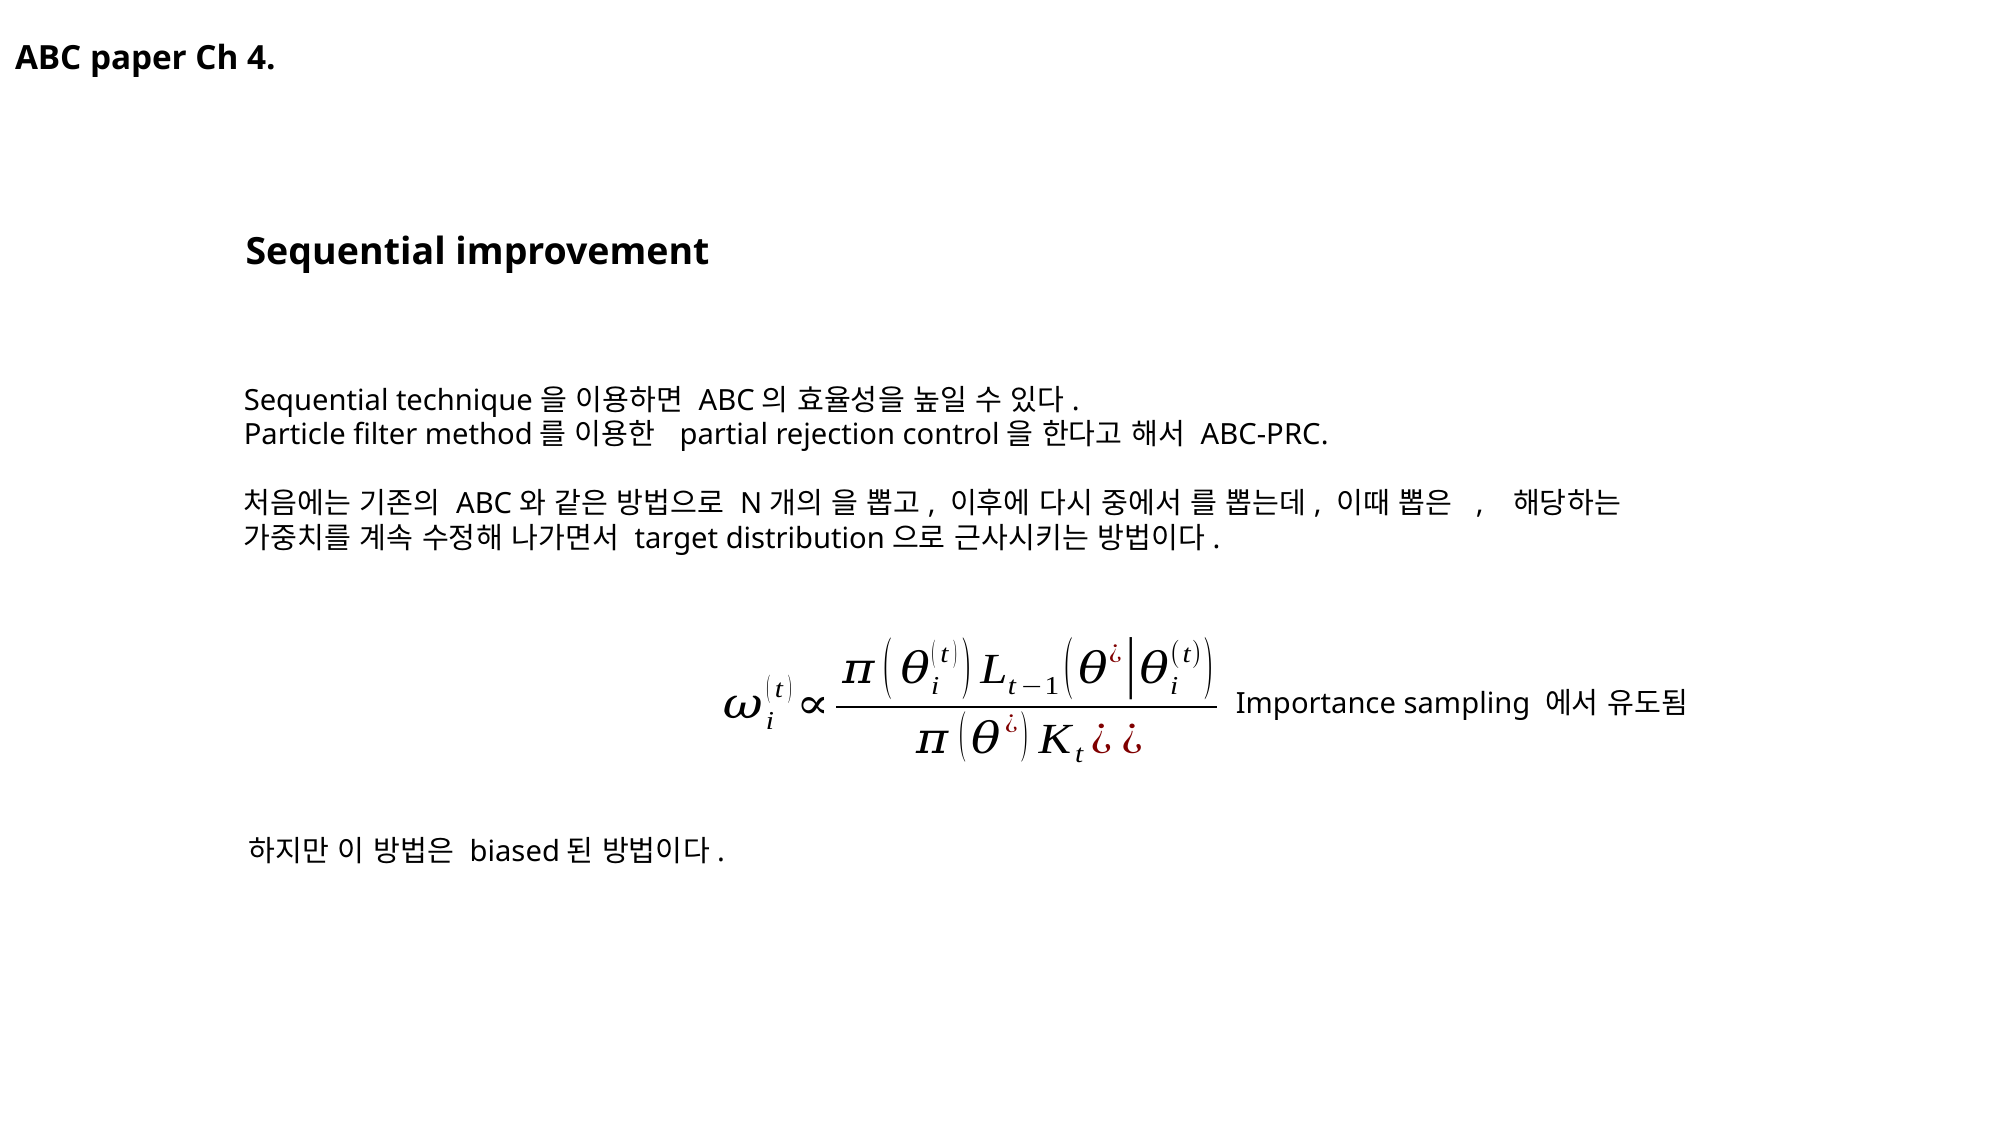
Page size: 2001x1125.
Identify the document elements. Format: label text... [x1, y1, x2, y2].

text_box Sequential improvement [230, 220, 1025, 280]
text_box ABC paper Ch 4. [0, 0, 768, 100]
text_box [975, 537, 1025, 588]
text_box Sequential technique을 이용하면 ABC의 효율성을 높일 수 있다. Particle filter method를 이용한 partial rejection control을 한다고 해서 ABC-PRC. [228, 373, 1488, 493]
text_box 하지만 이 방법은 biased된 방법이다. [233, 824, 1448, 875]
text_box Importance sampling 에서 유도됨 [1221, 676, 1854, 727]
